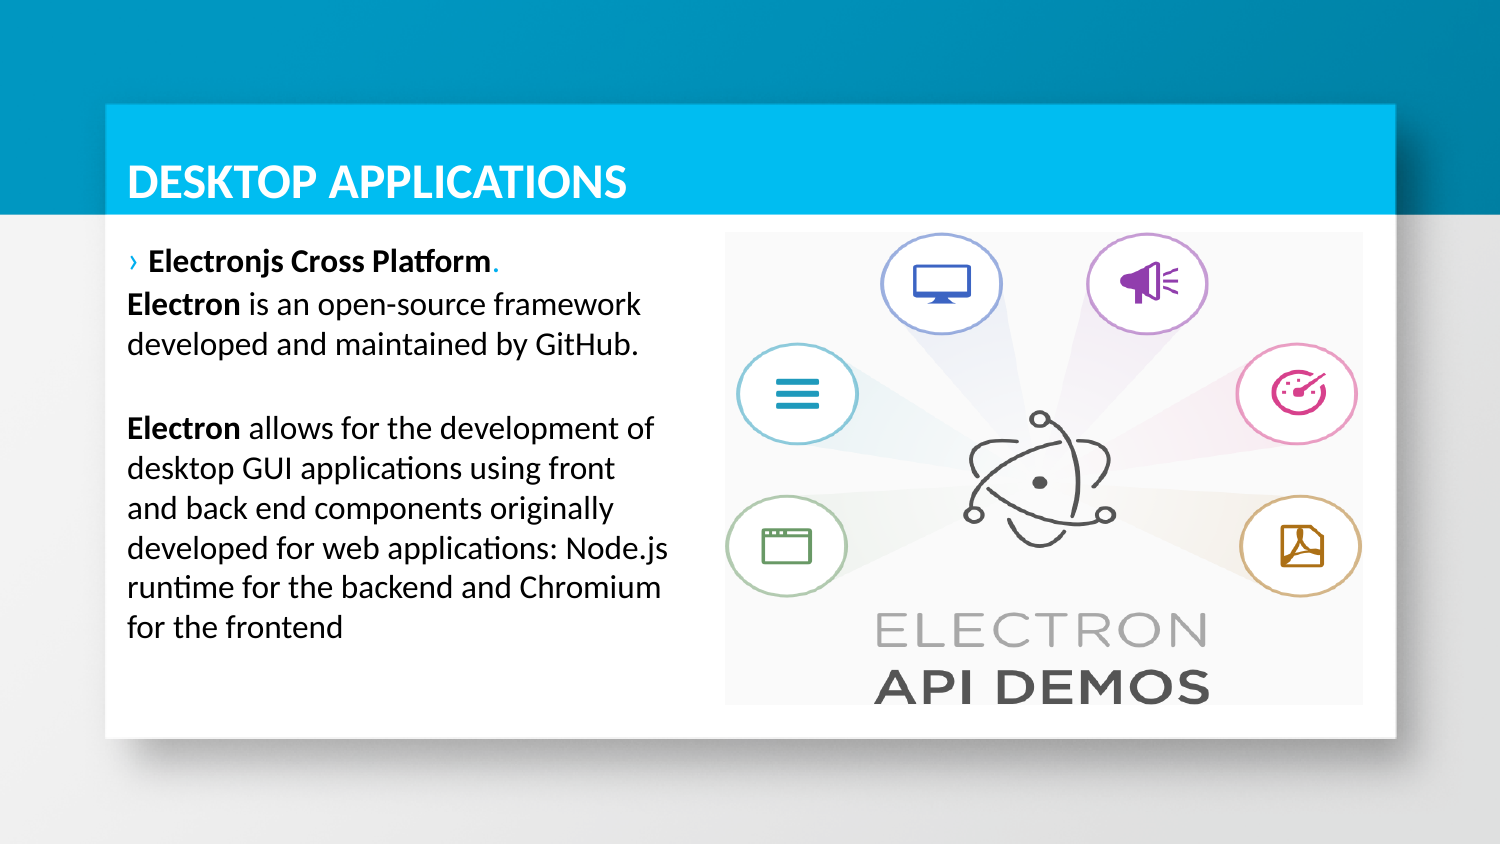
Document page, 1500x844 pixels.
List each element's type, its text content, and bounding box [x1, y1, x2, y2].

picture [0, 215, 1500, 844]
text_box › Electronjs Cross Platform. Electron is an open-source framework developed and maintained by GitHub. Electron allows for the development of desktop GUI applications using front and back end components originally developed for web applications: Node.js runtime for the backend and Chromium for the frontend [125, 232, 675, 646]
title DESKTOP APPLICATIONS [125, 146, 937, 290]
